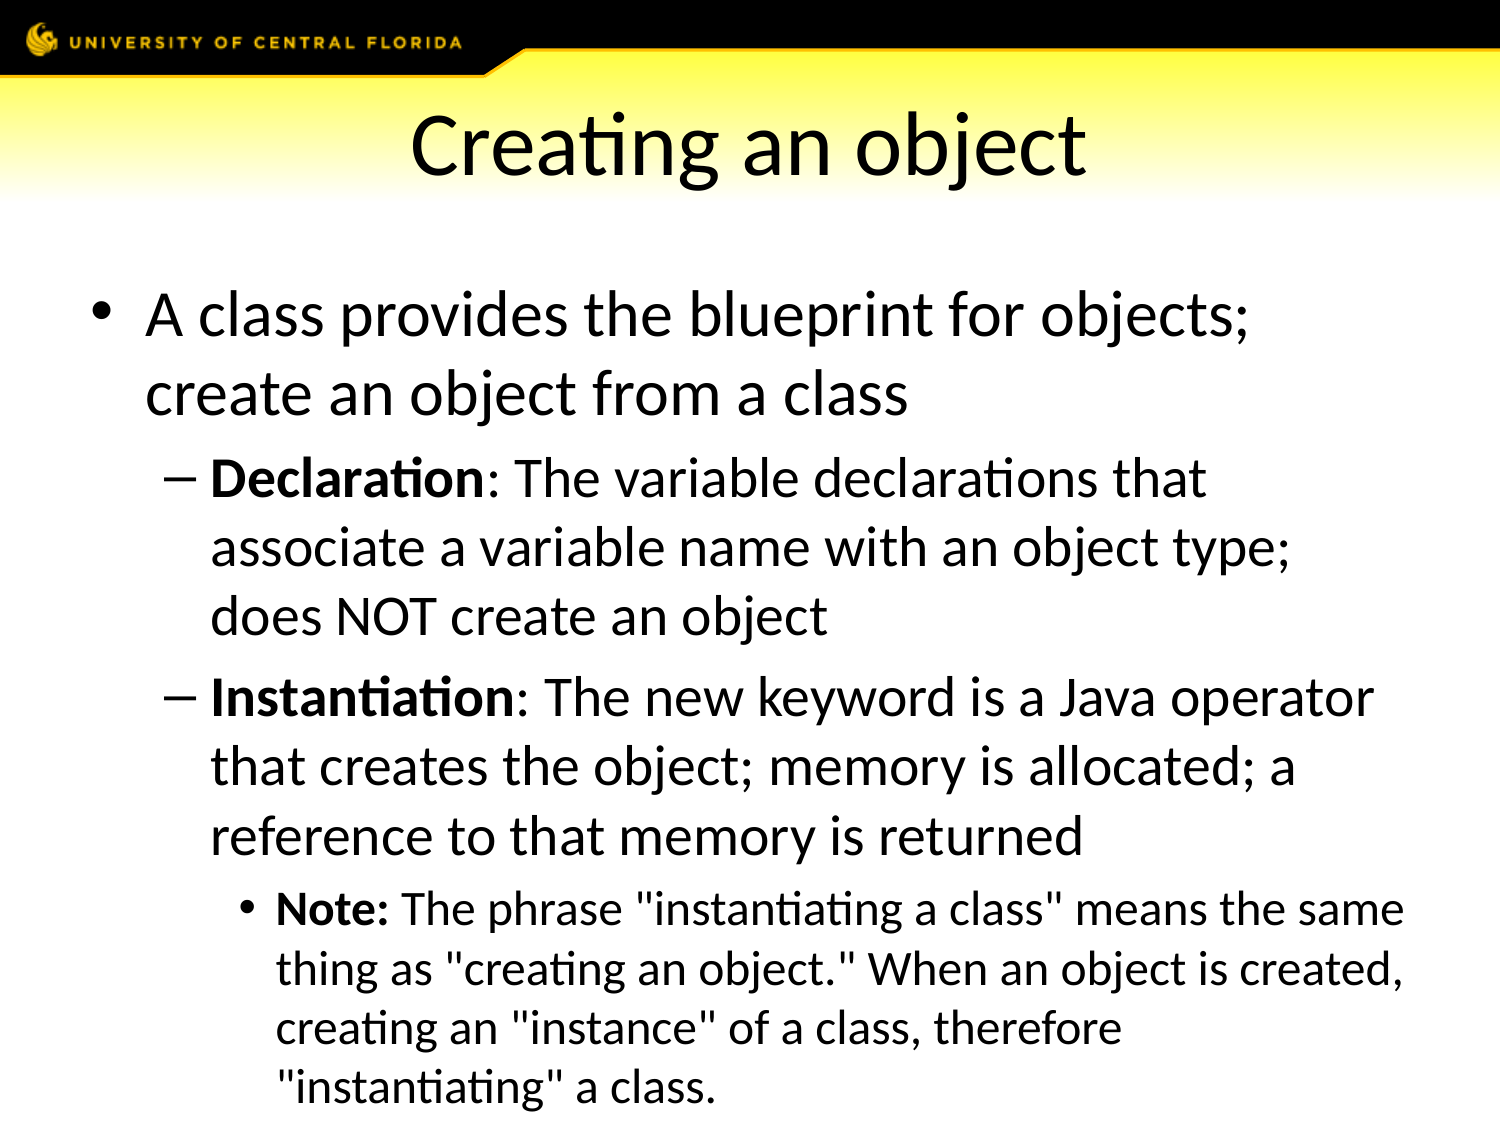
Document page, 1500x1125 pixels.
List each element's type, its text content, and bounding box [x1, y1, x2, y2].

title Creating an object [75, 45, 1425, 233]
list A class provides the blueprint for objects; create an object from a class Declaration: The variable declarations that associate a variable name with an object type; does NOT create an object Instantiation: The new keyword is a Java operator that creates the object; memory is allocated; a reference to that memory is returned Note: The phrase "instantiating a class" means the same thing as "creating an object." When an object is created, creating an "instance" of a class, therefore "instantiating" a class. [75, 262, 1425, 1125]
picture [0, 0, 484, 74]
